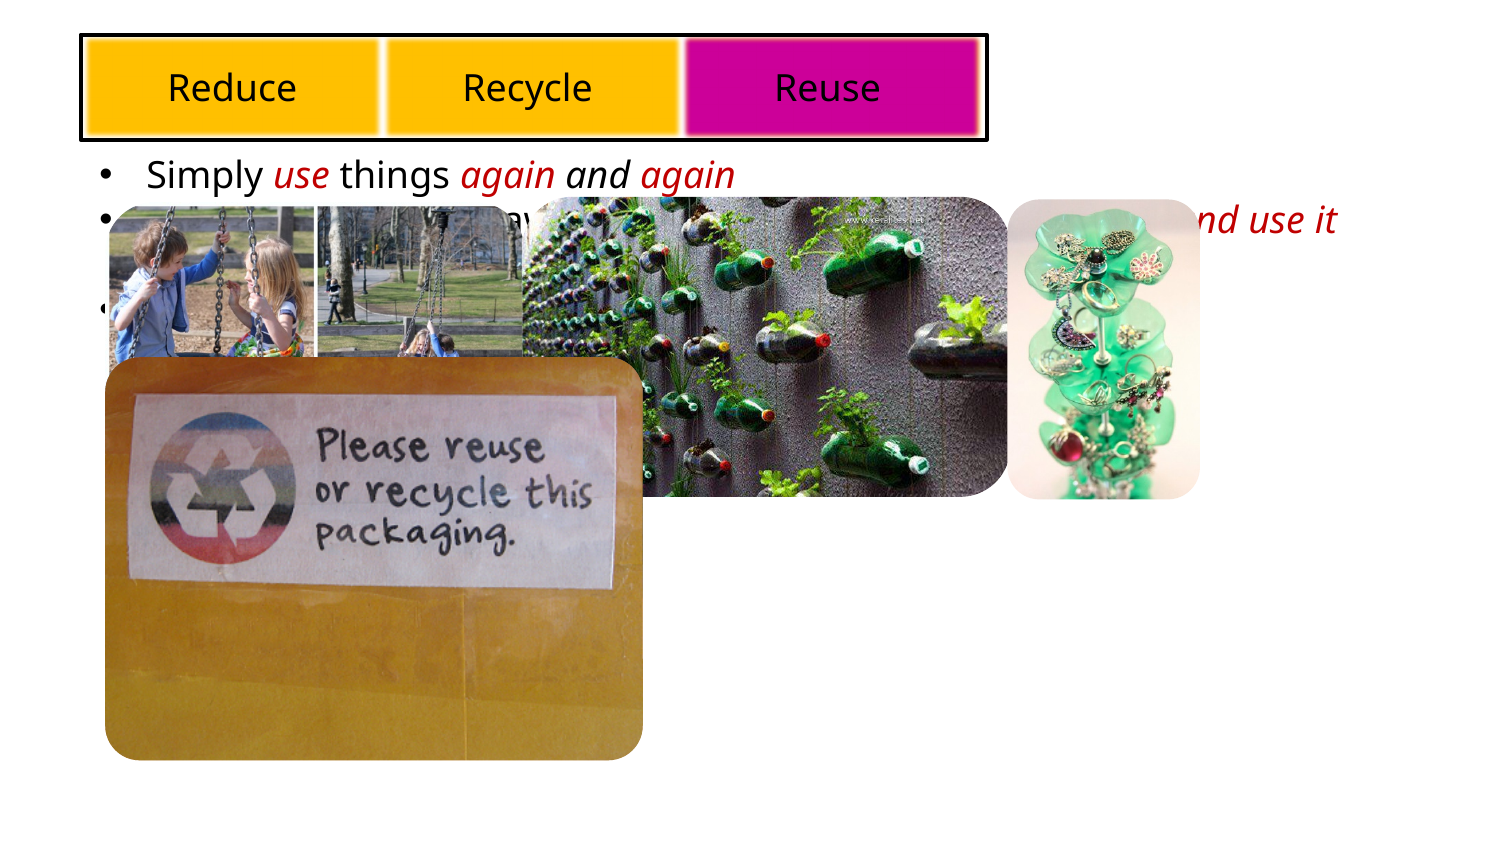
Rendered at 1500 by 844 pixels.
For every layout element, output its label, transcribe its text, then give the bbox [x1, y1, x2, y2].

picture [104, 196, 1201, 761]
text_box [79, 33, 989, 142]
text_box Simply use things again and again Instead of throwing away used envelops you can reverse it and use it again. Plastic bottles can be used for storing things in the kitchen. [84, 143, 1413, 339]
text_box Recycle [421, 56, 644, 117]
